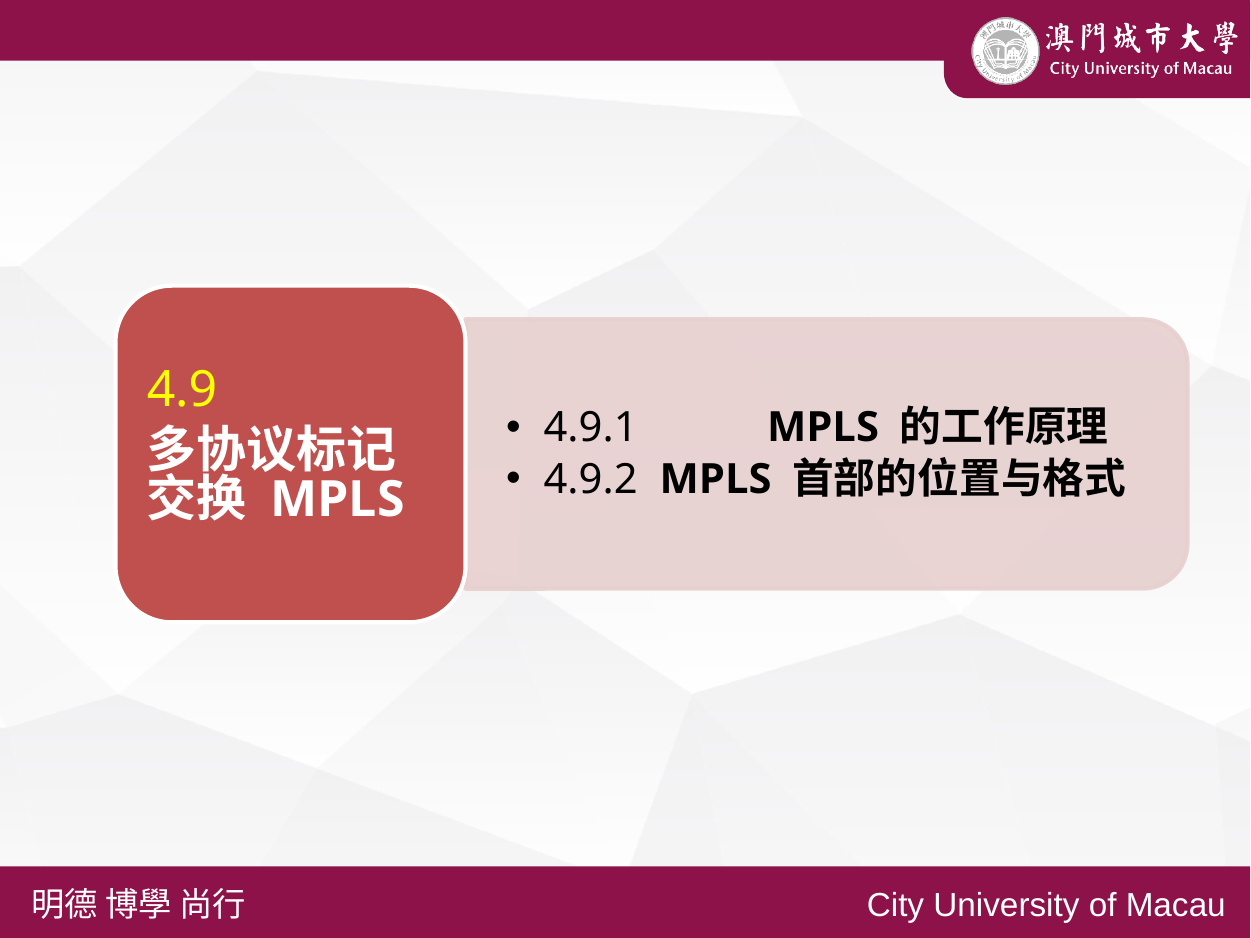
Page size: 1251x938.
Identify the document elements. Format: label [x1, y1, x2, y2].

picture [1043, 21, 1238, 55]
text_box [115, 285, 1188, 623]
picture [1048, 59, 1232, 80]
picture [0, 61, 1251, 866]
picture [971, 17, 1040, 85]
